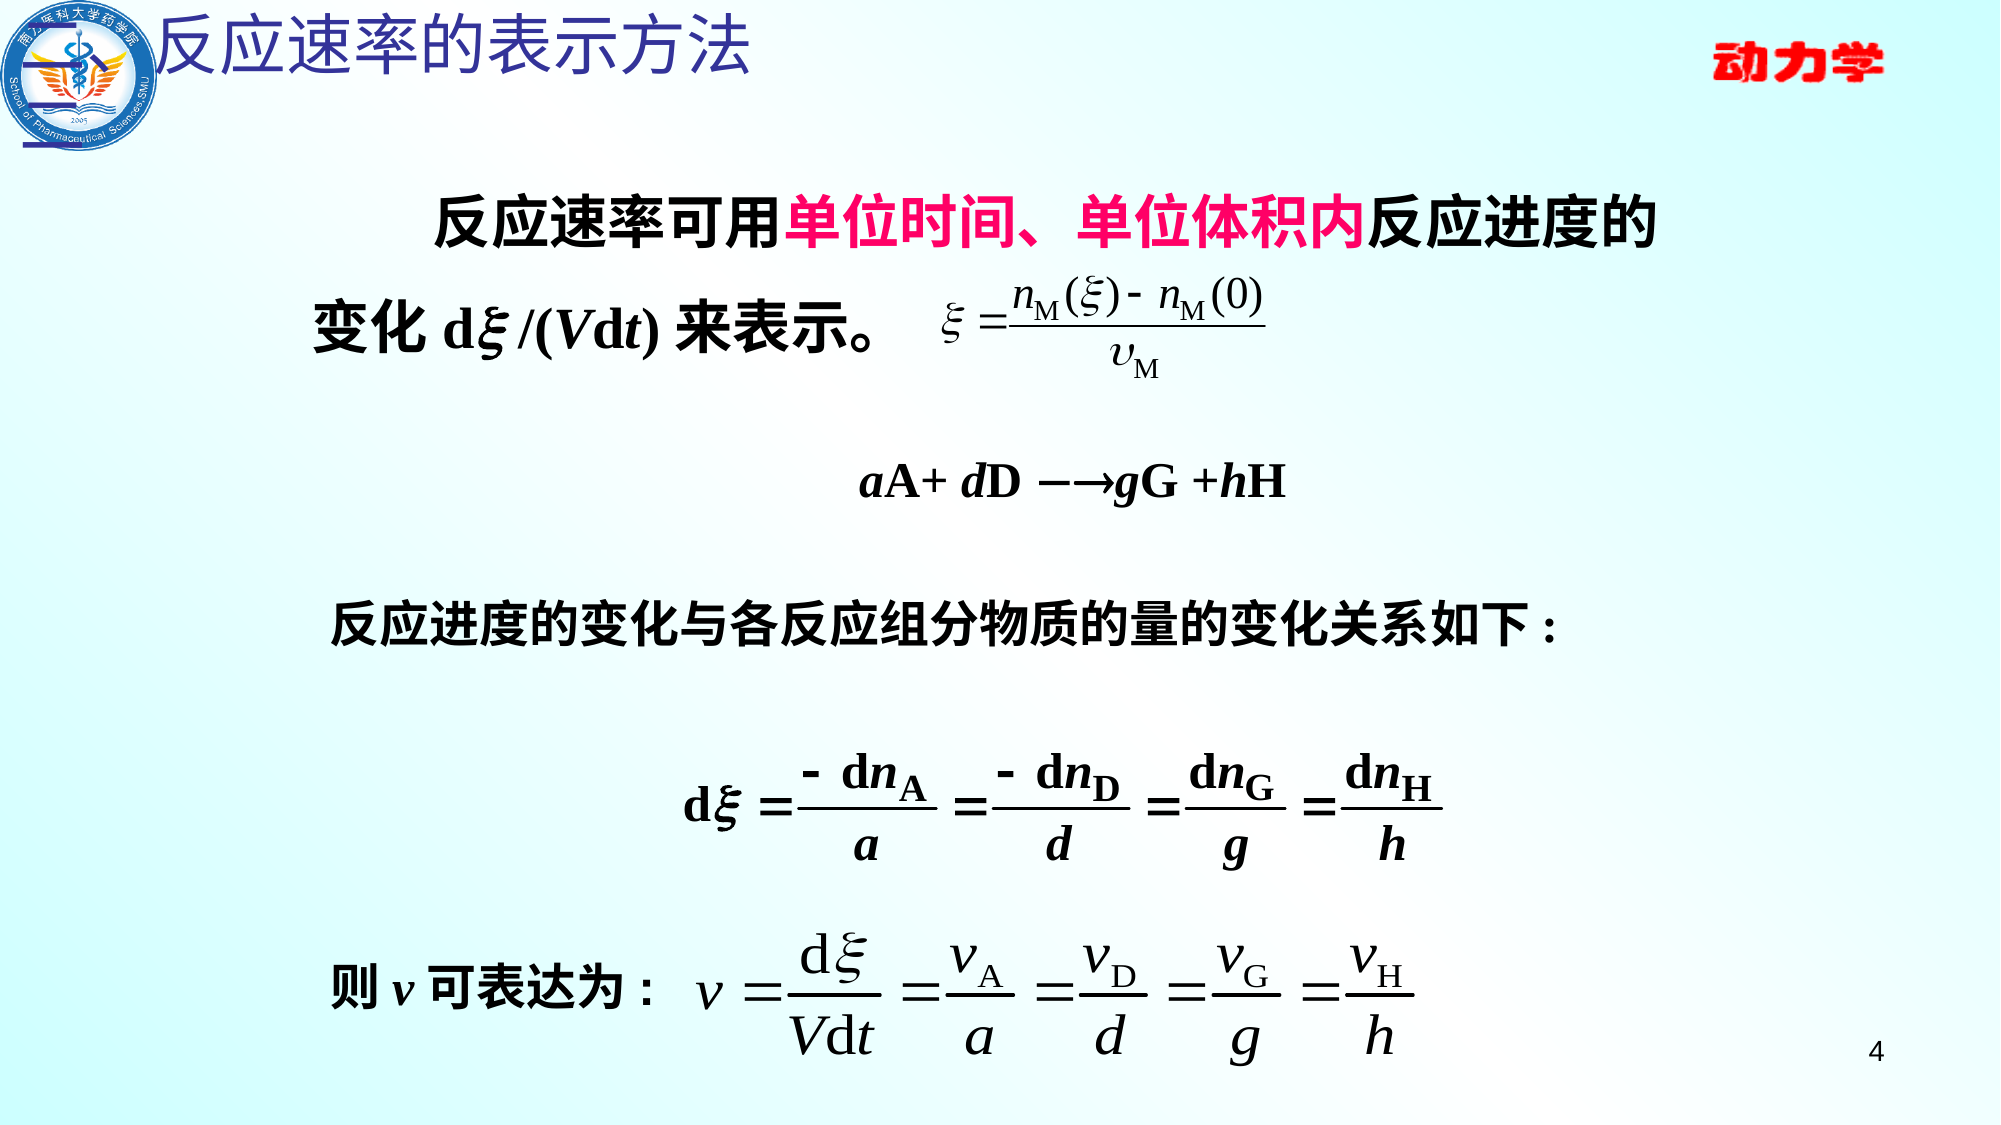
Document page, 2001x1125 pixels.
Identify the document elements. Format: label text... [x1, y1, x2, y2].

picture [1653, 27, 1946, 90]
slide_number 4 [1433, 1024, 1900, 1103]
text_box 反应速率可用单位时间、单位体积内反应进度的变化d /(Vdt)来表示。 [297, 143, 1674, 368]
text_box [674, 735, 1456, 885]
text_box 反应进度的变化与各反应组分物质的量的变化关系如下: [314, 570, 1620, 660]
text_box [250, 0, 430, 35]
picture [0, 0, 157, 151]
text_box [686, 918, 1426, 1077]
text_box 则v可表达为: [315, 947, 670, 1023]
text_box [935, 266, 1272, 388]
text_box aA+ dD gG +hH [844, 451, 1302, 515]
title 二、反应速率的表示方法二 [4, 35, 835, 131]
